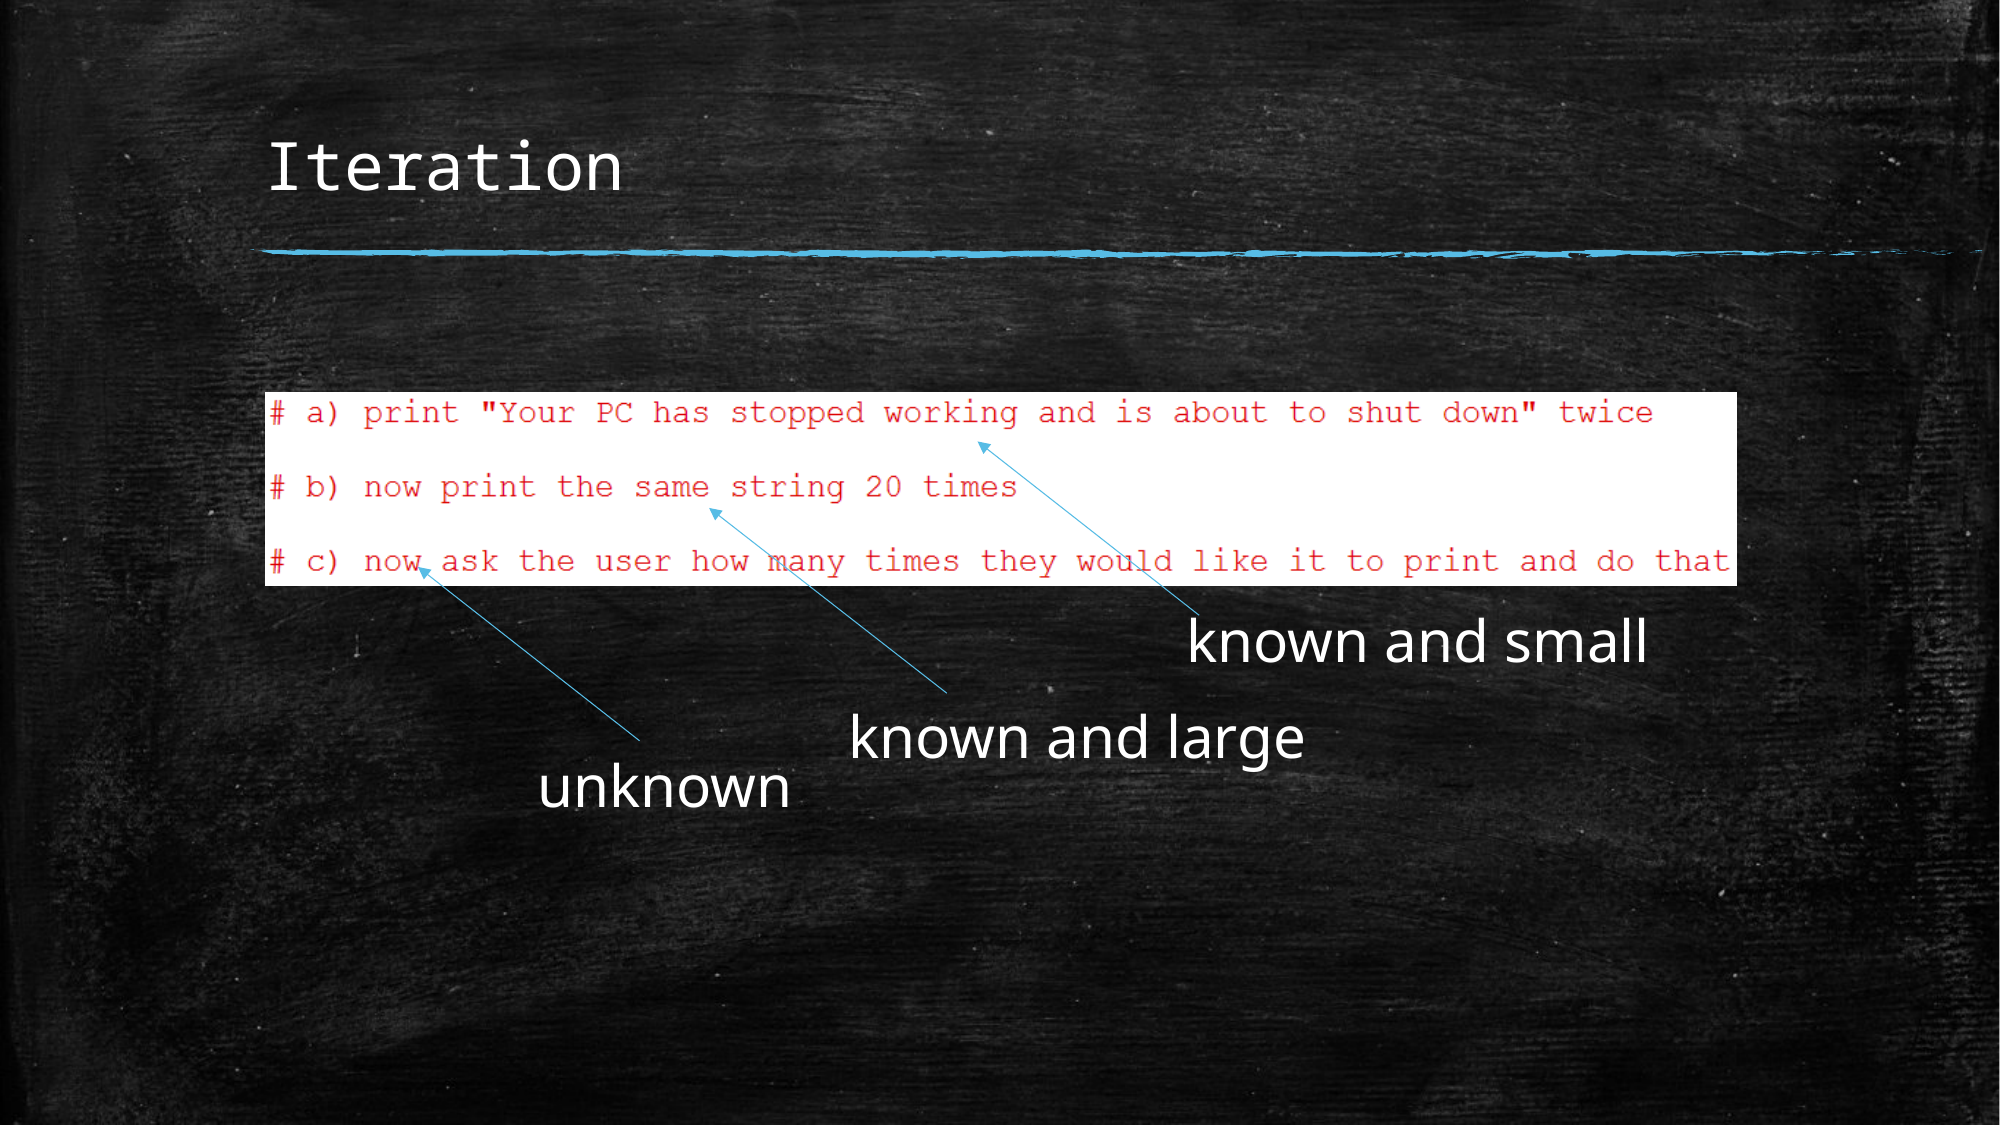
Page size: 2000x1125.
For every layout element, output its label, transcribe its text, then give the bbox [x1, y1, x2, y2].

text_box unknown [522, 741, 807, 827]
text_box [417, 566, 640, 741]
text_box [709, 507, 947, 694]
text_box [977, 441, 1200, 616]
title Iteration [249, 45, 1750, 213]
picture [265, 391, 1737, 586]
text_box known and large [833, 693, 1321, 778]
text_box known and small [1172, 596, 1665, 682]
